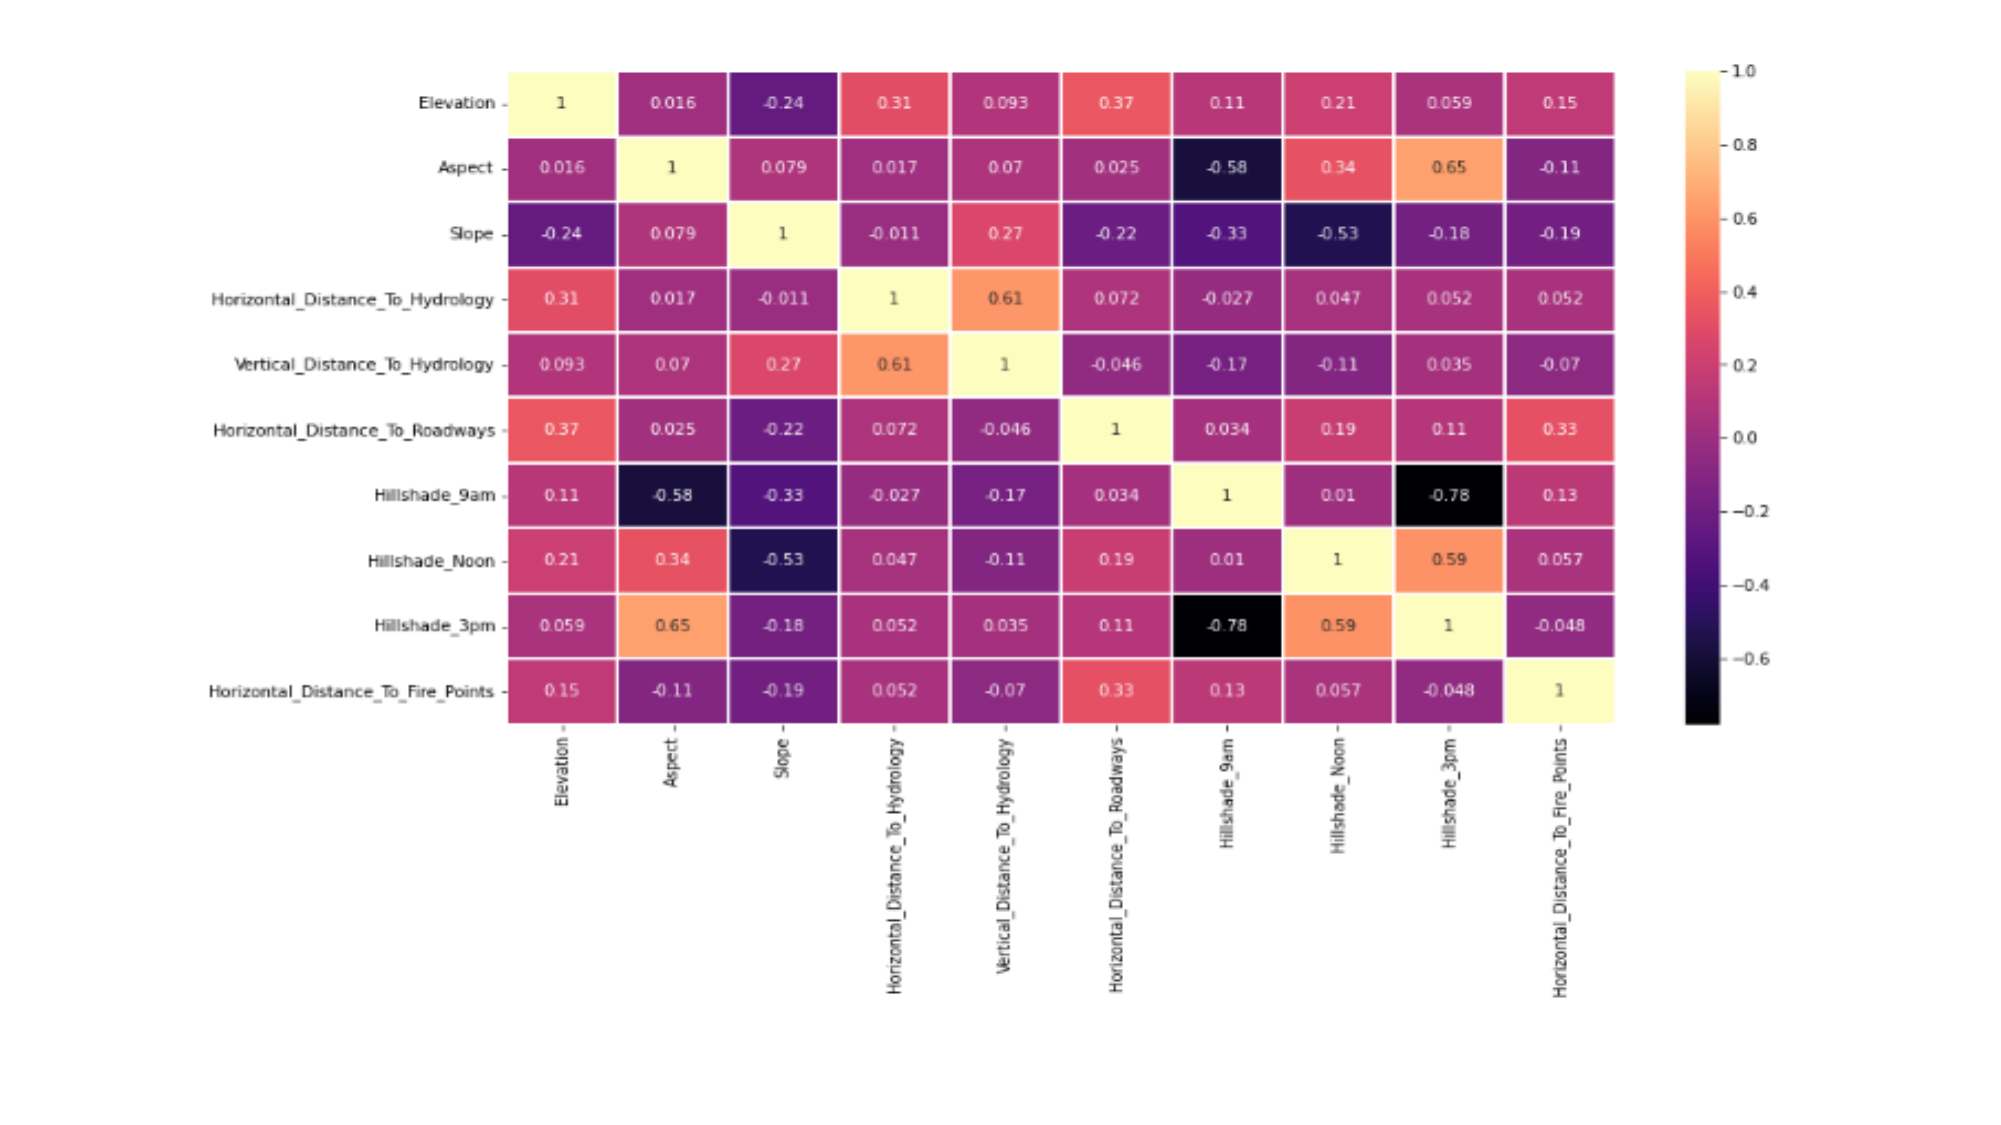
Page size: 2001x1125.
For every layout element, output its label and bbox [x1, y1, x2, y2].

picture [150, 59, 1863, 1014]
